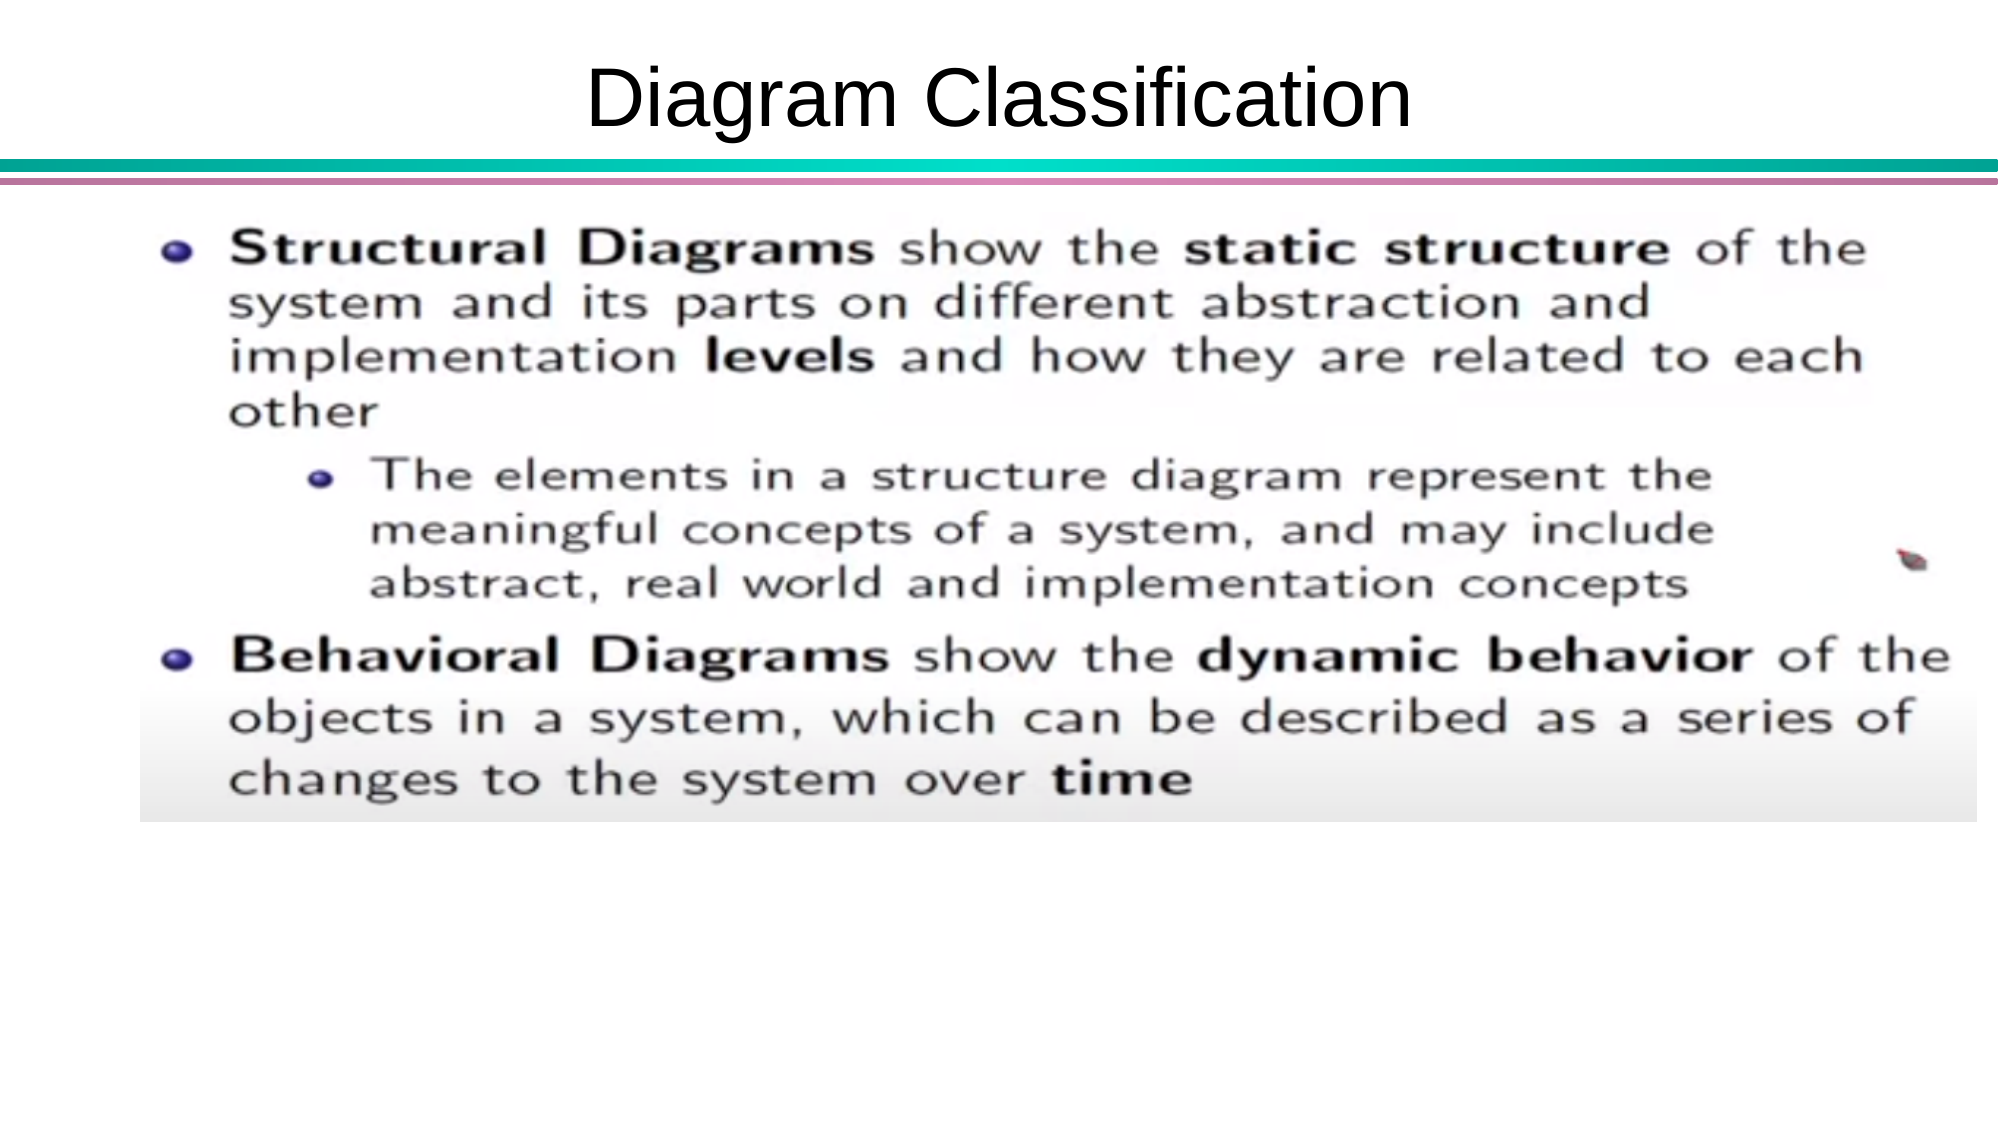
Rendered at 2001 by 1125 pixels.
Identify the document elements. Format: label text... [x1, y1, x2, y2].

picture [140, 212, 1977, 823]
title Diagram Classification [33, 50, 1967, 150]
